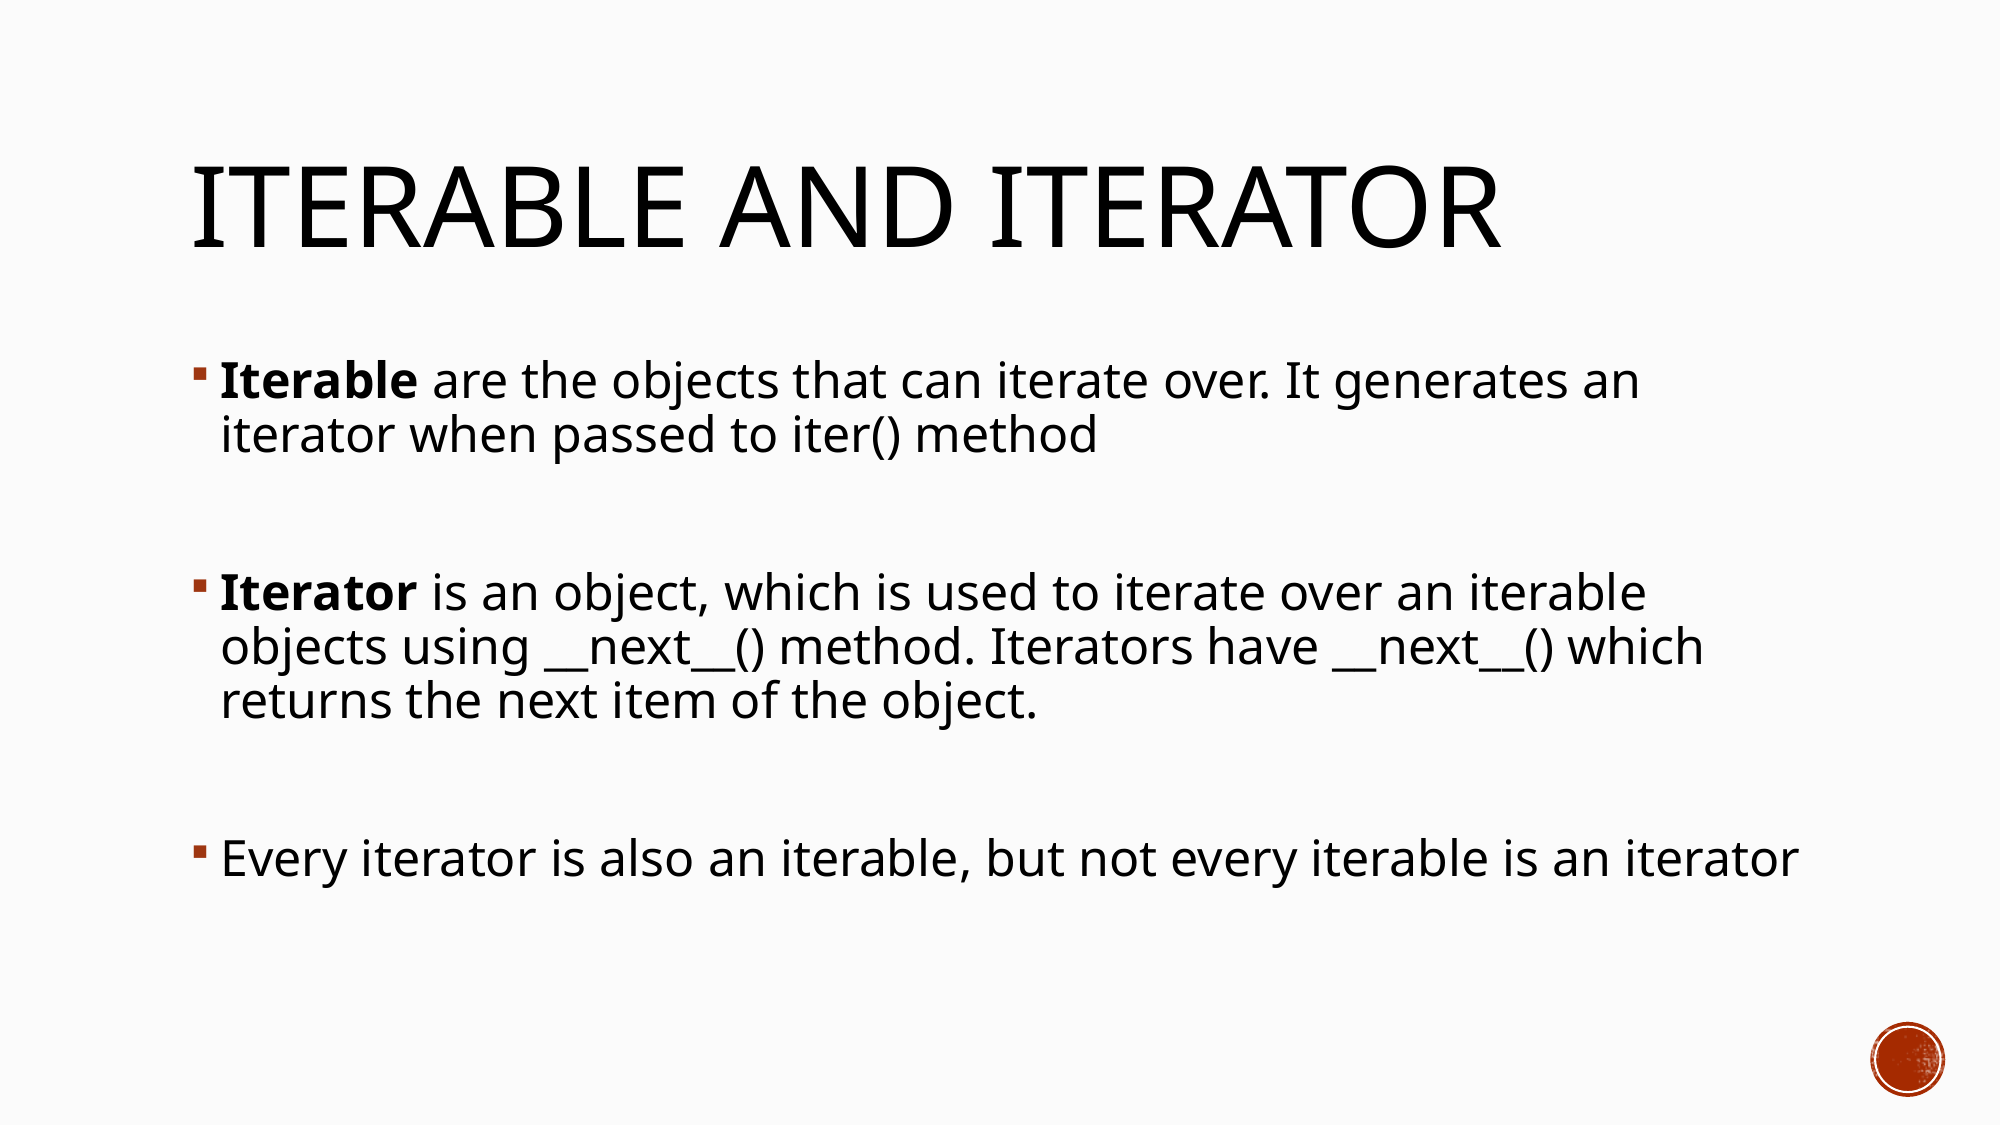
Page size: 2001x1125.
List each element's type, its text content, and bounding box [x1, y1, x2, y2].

title Iterable and Iterator [175, 79, 1826, 344]
list Iterable are the objects that can iterate over. It generates an iterator when passed to iter() method Iterator is an object, which is used to iterate over an iterable objects using __next__() method. Iterators have __next__() which returns the next item of the object. Every iterator is also an iterable, but not every iterable is an iterator [175, 348, 1826, 1013]
